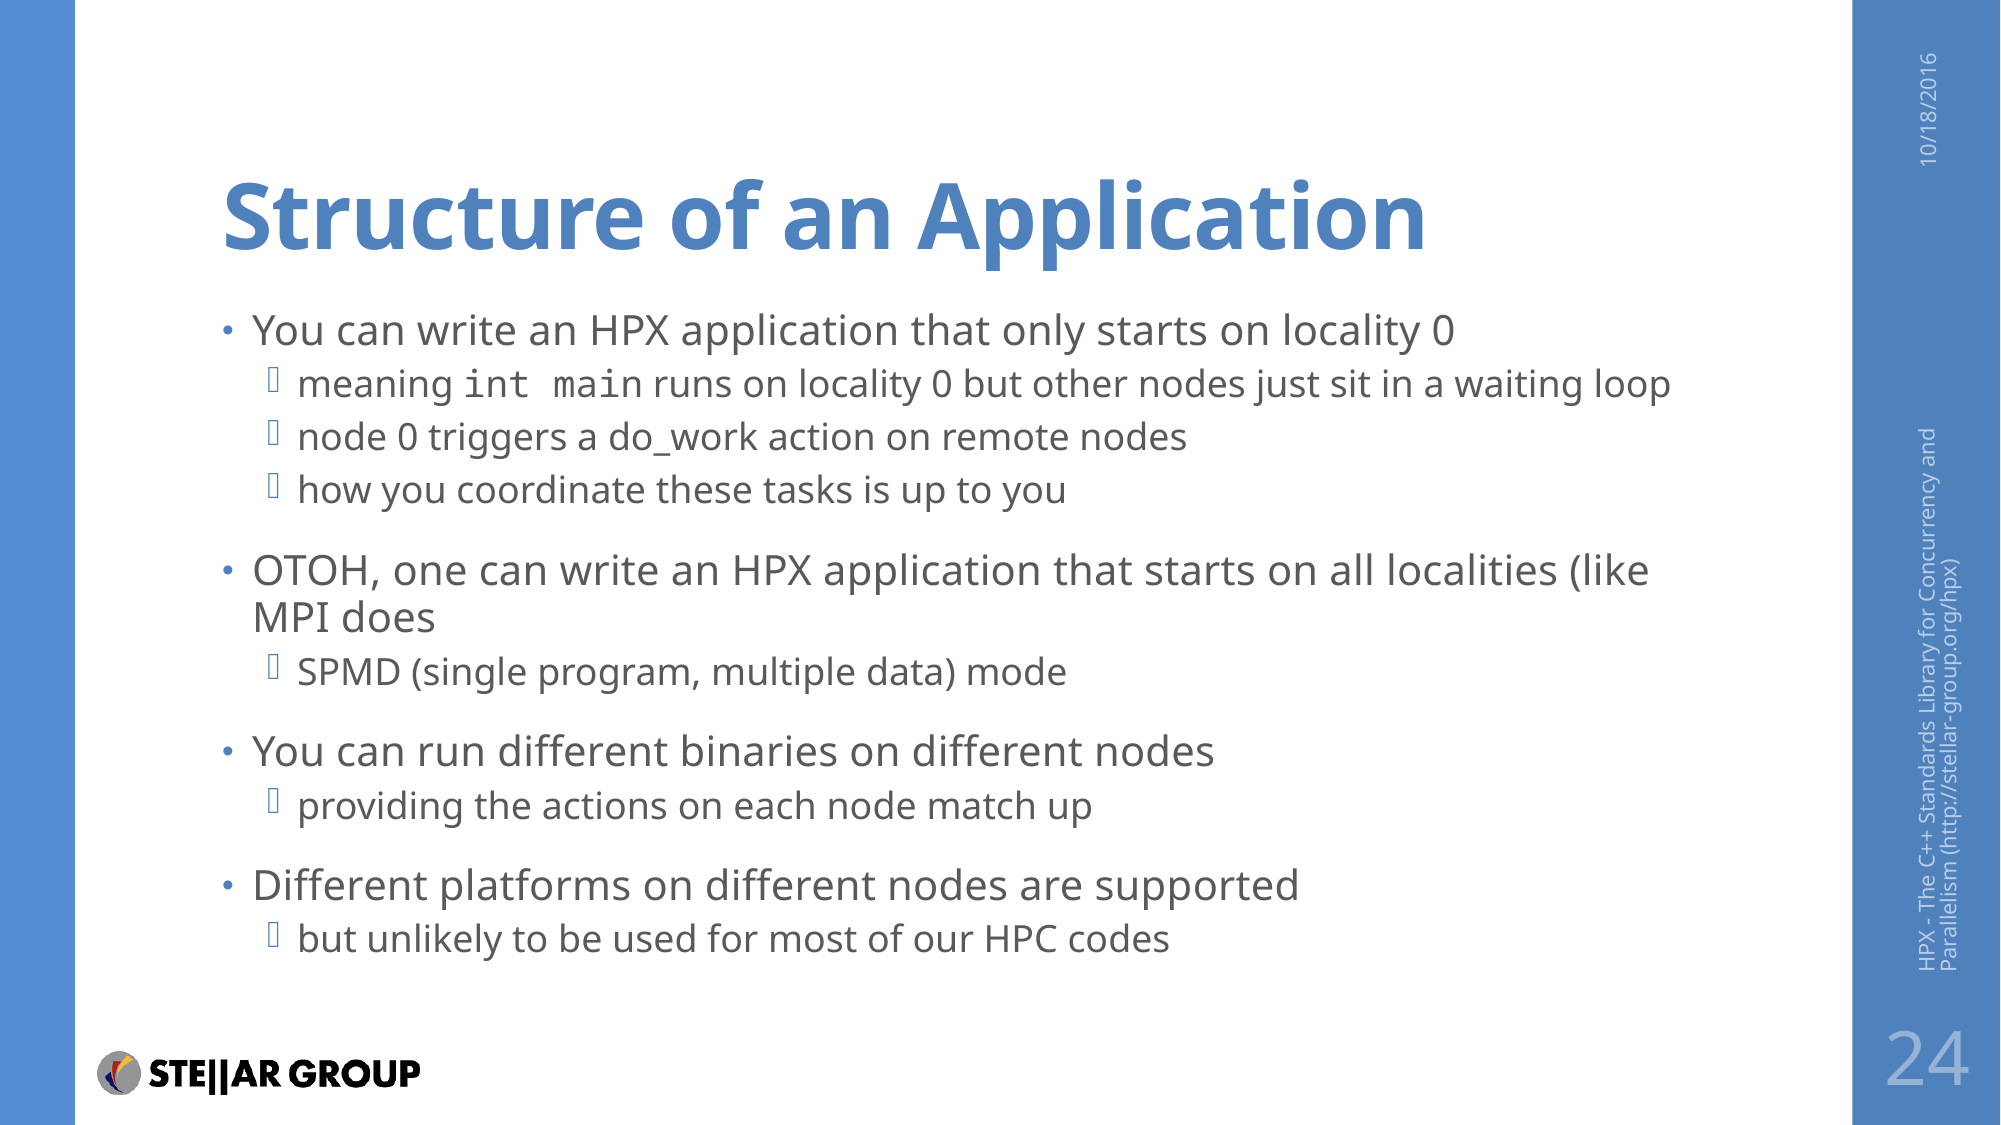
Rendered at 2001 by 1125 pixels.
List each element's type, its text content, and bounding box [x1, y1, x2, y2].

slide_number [1897, 37, 1958, 351]
list You can write an HPX application that only starts on locality 0 meaning int main runs on locality 0 but other nodes just sit in a waiting loop node 0 triggers a do_work action on remote nodes how you coordinate these tasks is up to you OTOH, one can write an HPX application that starts on all localities (like MPI does SPMD (single program, multiple data) mode You can run different binaries on different nodes providing the actions on each node match up Different platforms on different nodes are supported but unlikely to be used for most of our HPC codes [206, 299, 1725, 1014]
footer HPX - The C++ Standards Library for Concurrency and Parallelism (http://stellar-group.org/hpx) [1897, 400, 1958, 988]
picture [97, 1051, 420, 1095]
slide_number 24 [1852, 1012, 2000, 1110]
title Structure of an Application [206, 48, 1797, 278]
